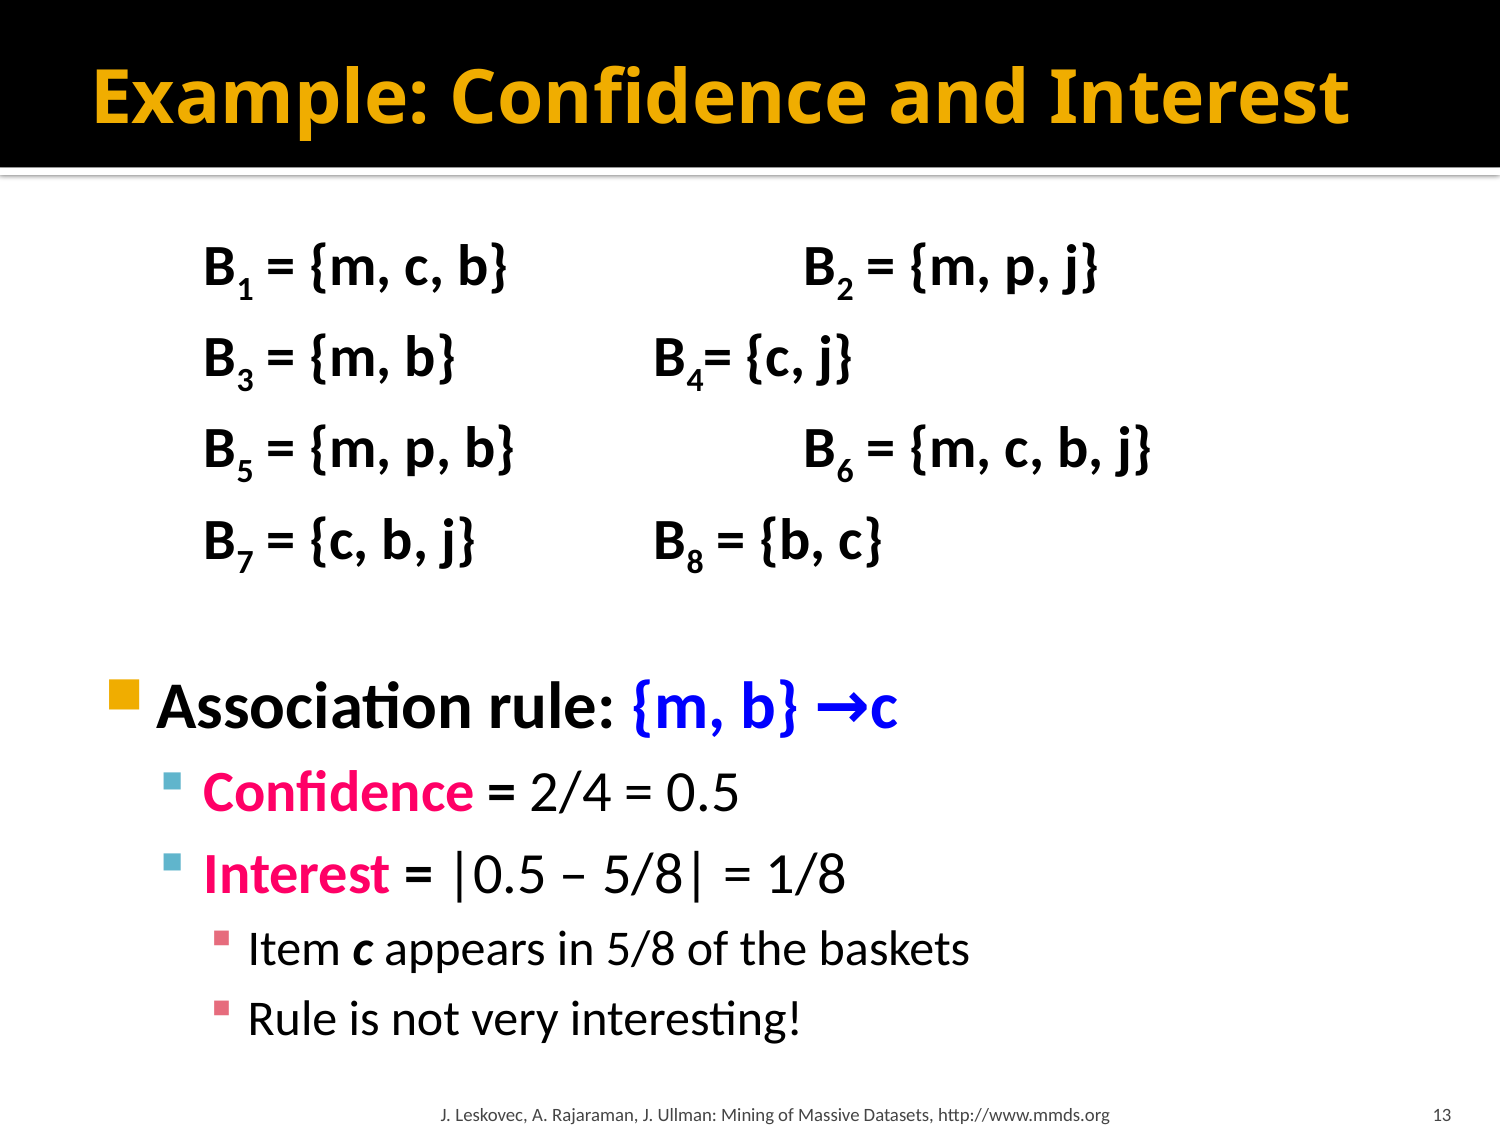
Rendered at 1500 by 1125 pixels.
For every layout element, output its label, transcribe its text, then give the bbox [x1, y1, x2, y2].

slide_number 13 [1345, 1080, 1467, 1125]
footer J. Leskovec, A. Rajaraman, J. Ullman: Mining of Massive Datasets, http://www.mmds.org [433, 1080, 1337, 1125]
list B1 = {m, c, b} B2 = {m, p, j} B3 = {m, b} B4= {c, j} B5 = {m, p, b} B6 = {m, c, b, j} B7 = {c, b, j} B8 = {b, c} Association rule: {m, b} →c Confidence = 2/4 = 0.5 Interest = |0.5 – 5/8| = 1/8 Item c appears in 5/8 of the baskets Rule is not very interesting! [75, 212, 1425, 1075]
title Example: Confidence and Interest [75, 12, 1500, 175]
